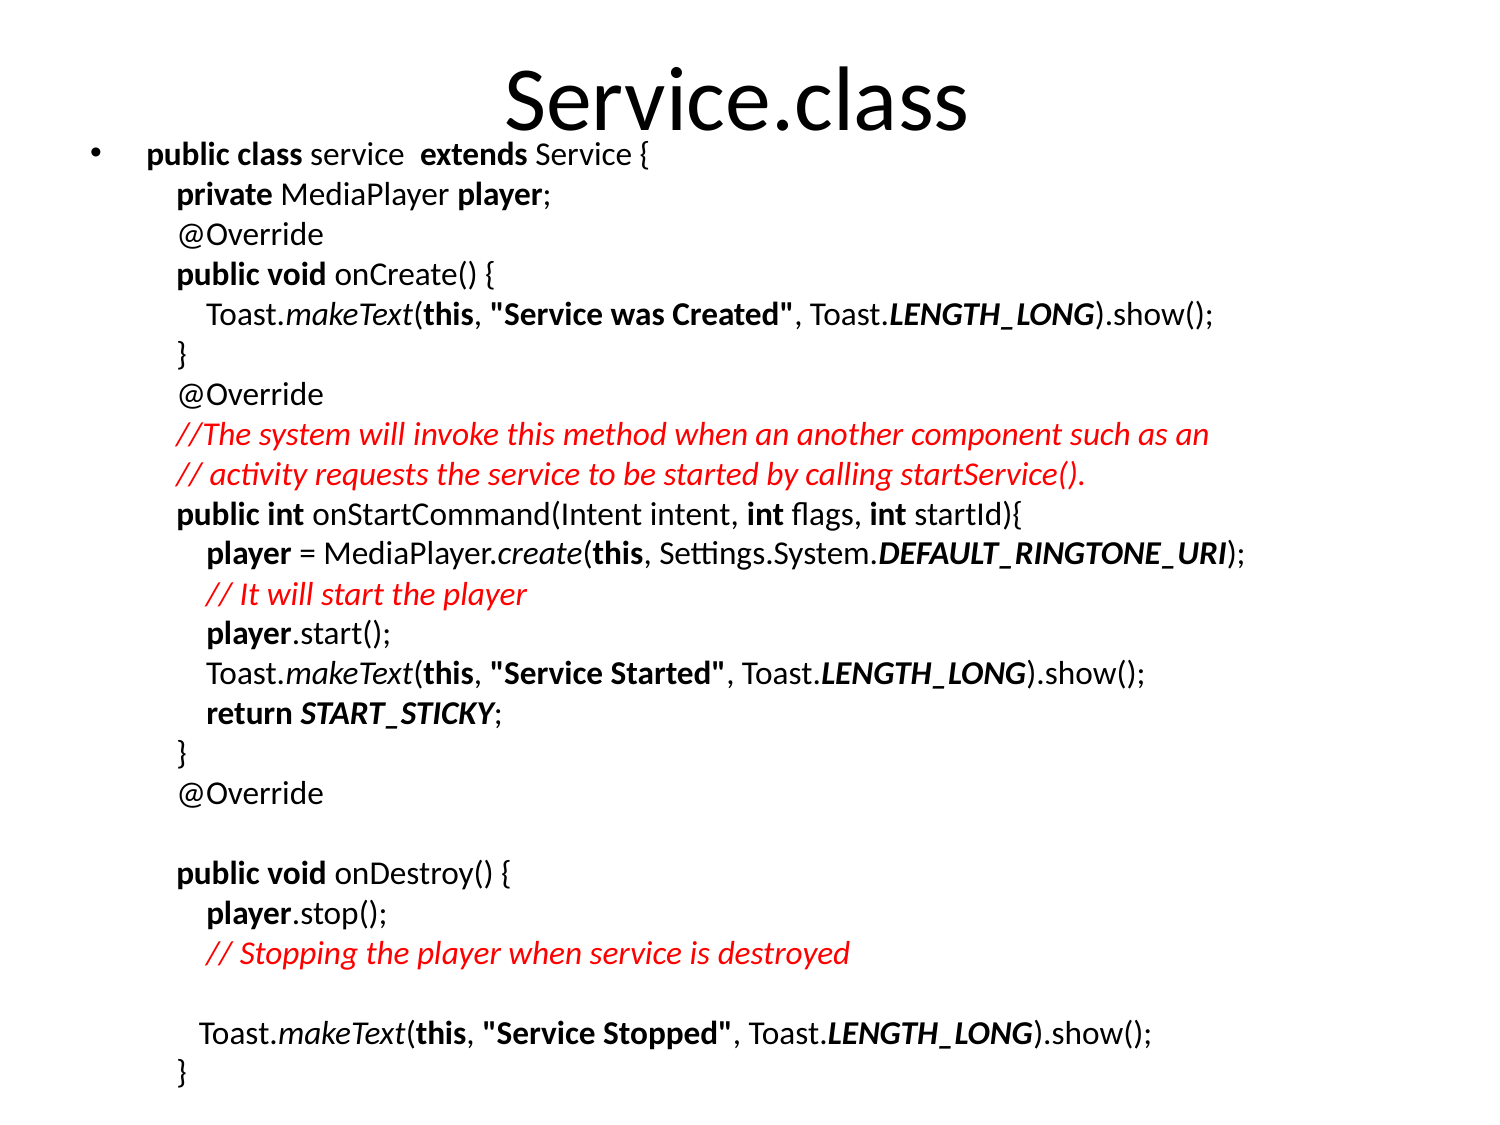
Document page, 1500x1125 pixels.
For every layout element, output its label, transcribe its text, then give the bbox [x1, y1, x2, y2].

list public class service extends Service { private MediaPlayer player; @Override public void onCreate() { Toast.makeText(this, "Service was Created", Toast.LENGTH_LONG).show(); } @Override //The system will invoke this method when an another component such as an // activity requests the service to be started by calling startService(). public int onStartCommand(Intent intent, int flags, int startId){ player = MediaPlayer.create(this, Settings.System.DEFAULT_RINGTONE_URI); // It will start the player player.start(); Toast.makeText(this, "Service Started", Toast.LENGTH_LONG).show(); return START_STICKY; } @Override public void onDestroy() { player.stop(); // Stopping the player when service is destroyed Toast.makeText(this, "Service Stopped", Toast.LENGTH_LONG).show(); } [75, 125, 1425, 1005]
title Service.class [62, 0, 1413, 188]
